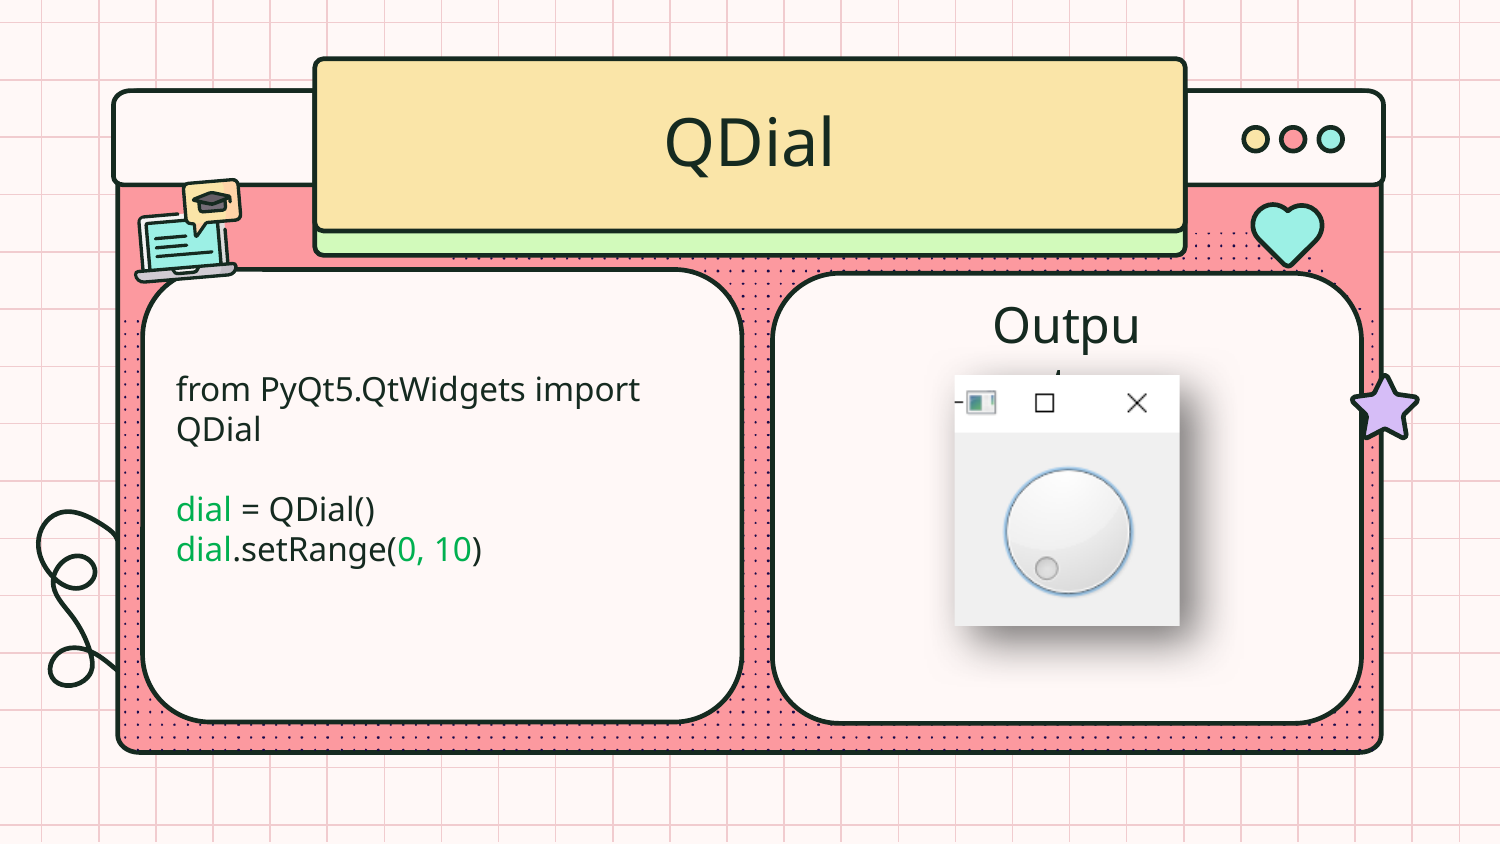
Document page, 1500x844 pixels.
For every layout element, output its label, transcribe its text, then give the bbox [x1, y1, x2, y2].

picture [954, 374, 1180, 627]
text_box [1352, 375, 1418, 438]
subtitle from PyQt5.QtWidgets import QDial dial = QDial() dial.setRange(0, 10) [160, 313, 724, 707]
text_box [1252, 204, 1323, 267]
text_box Output: [971, 278, 1163, 363]
picture [115, 211, 1379, 756]
text_box [142, 269, 742, 701]
text_box [167, 707, 717, 723]
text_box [130, 181, 244, 281]
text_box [314, 58, 1186, 256]
text_box [772, 273, 1362, 724]
